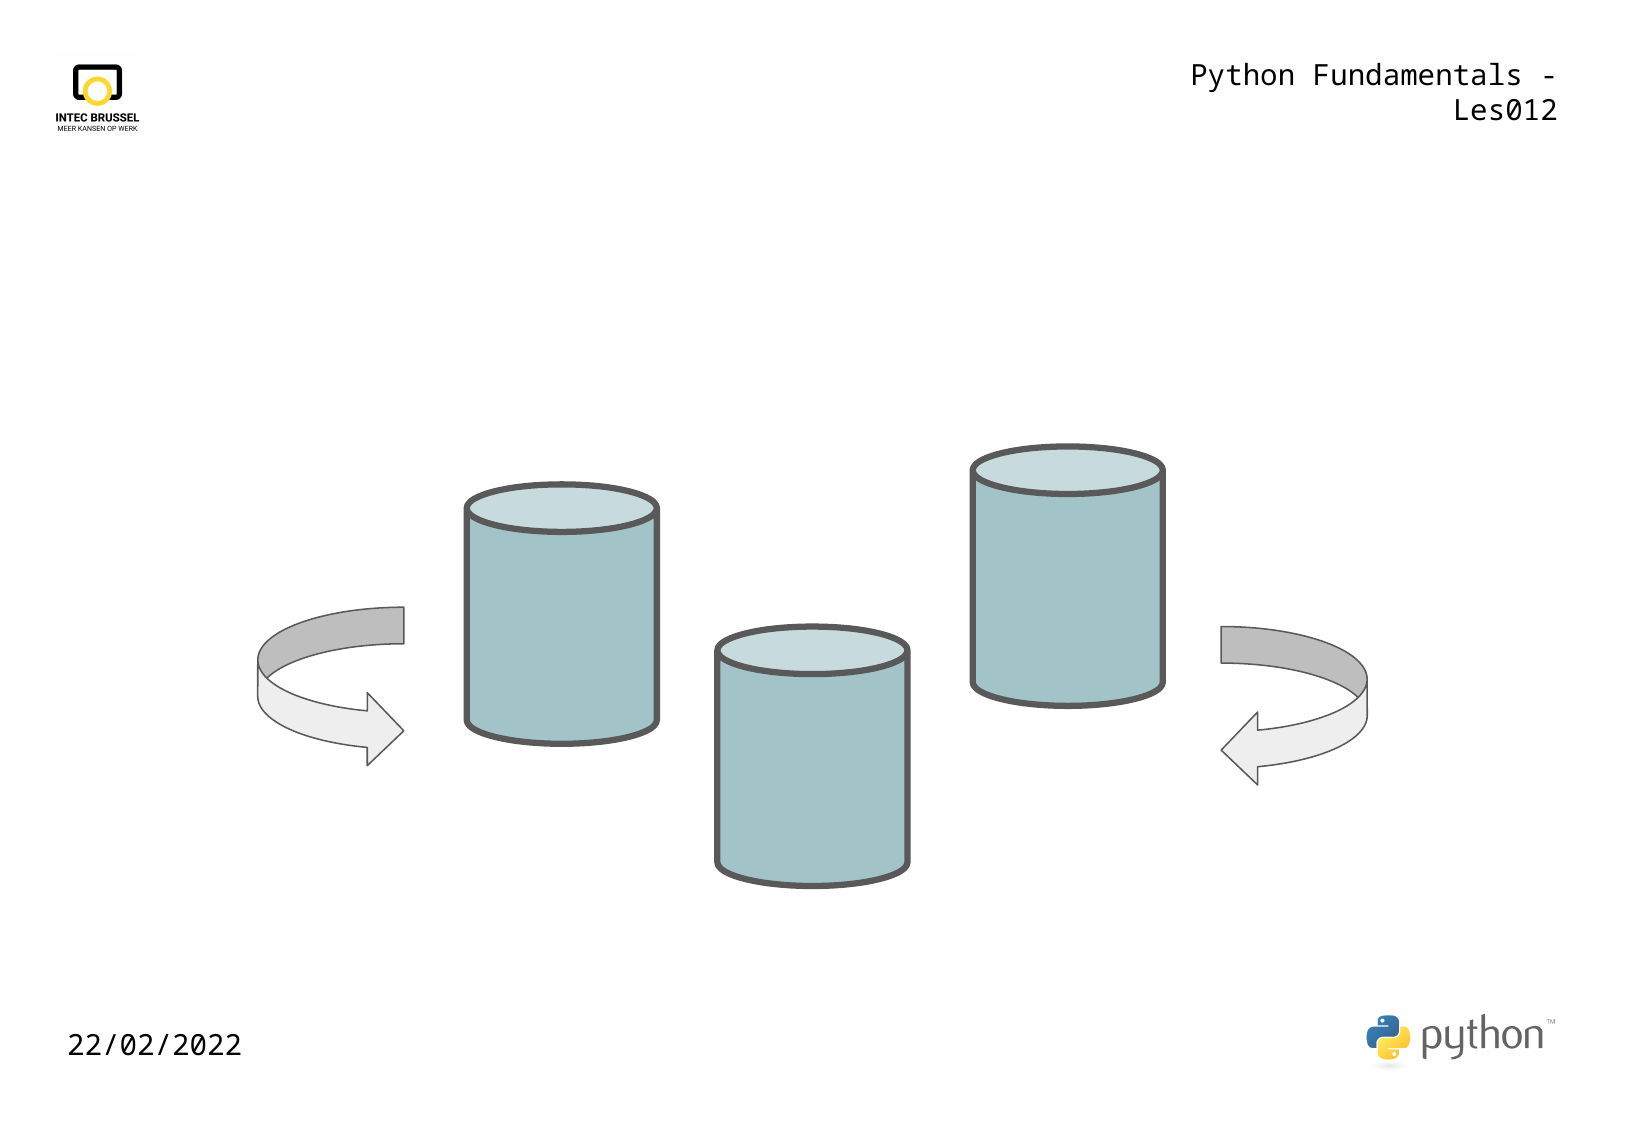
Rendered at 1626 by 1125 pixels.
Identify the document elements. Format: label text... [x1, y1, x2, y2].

text_box [717, 626, 908, 887]
text_box [466, 484, 657, 744]
text_box Python Fundamentals - Les012 [1057, 41, 1573, 113]
picture [51, 49, 143, 141]
text_box 22/02/2022 [52, 1011, 568, 1083]
picture [1335, 1002, 1574, 1084]
text_box [972, 446, 1163, 706]
text_box [1221, 626, 1368, 785]
text_box [257, 607, 404, 766]
